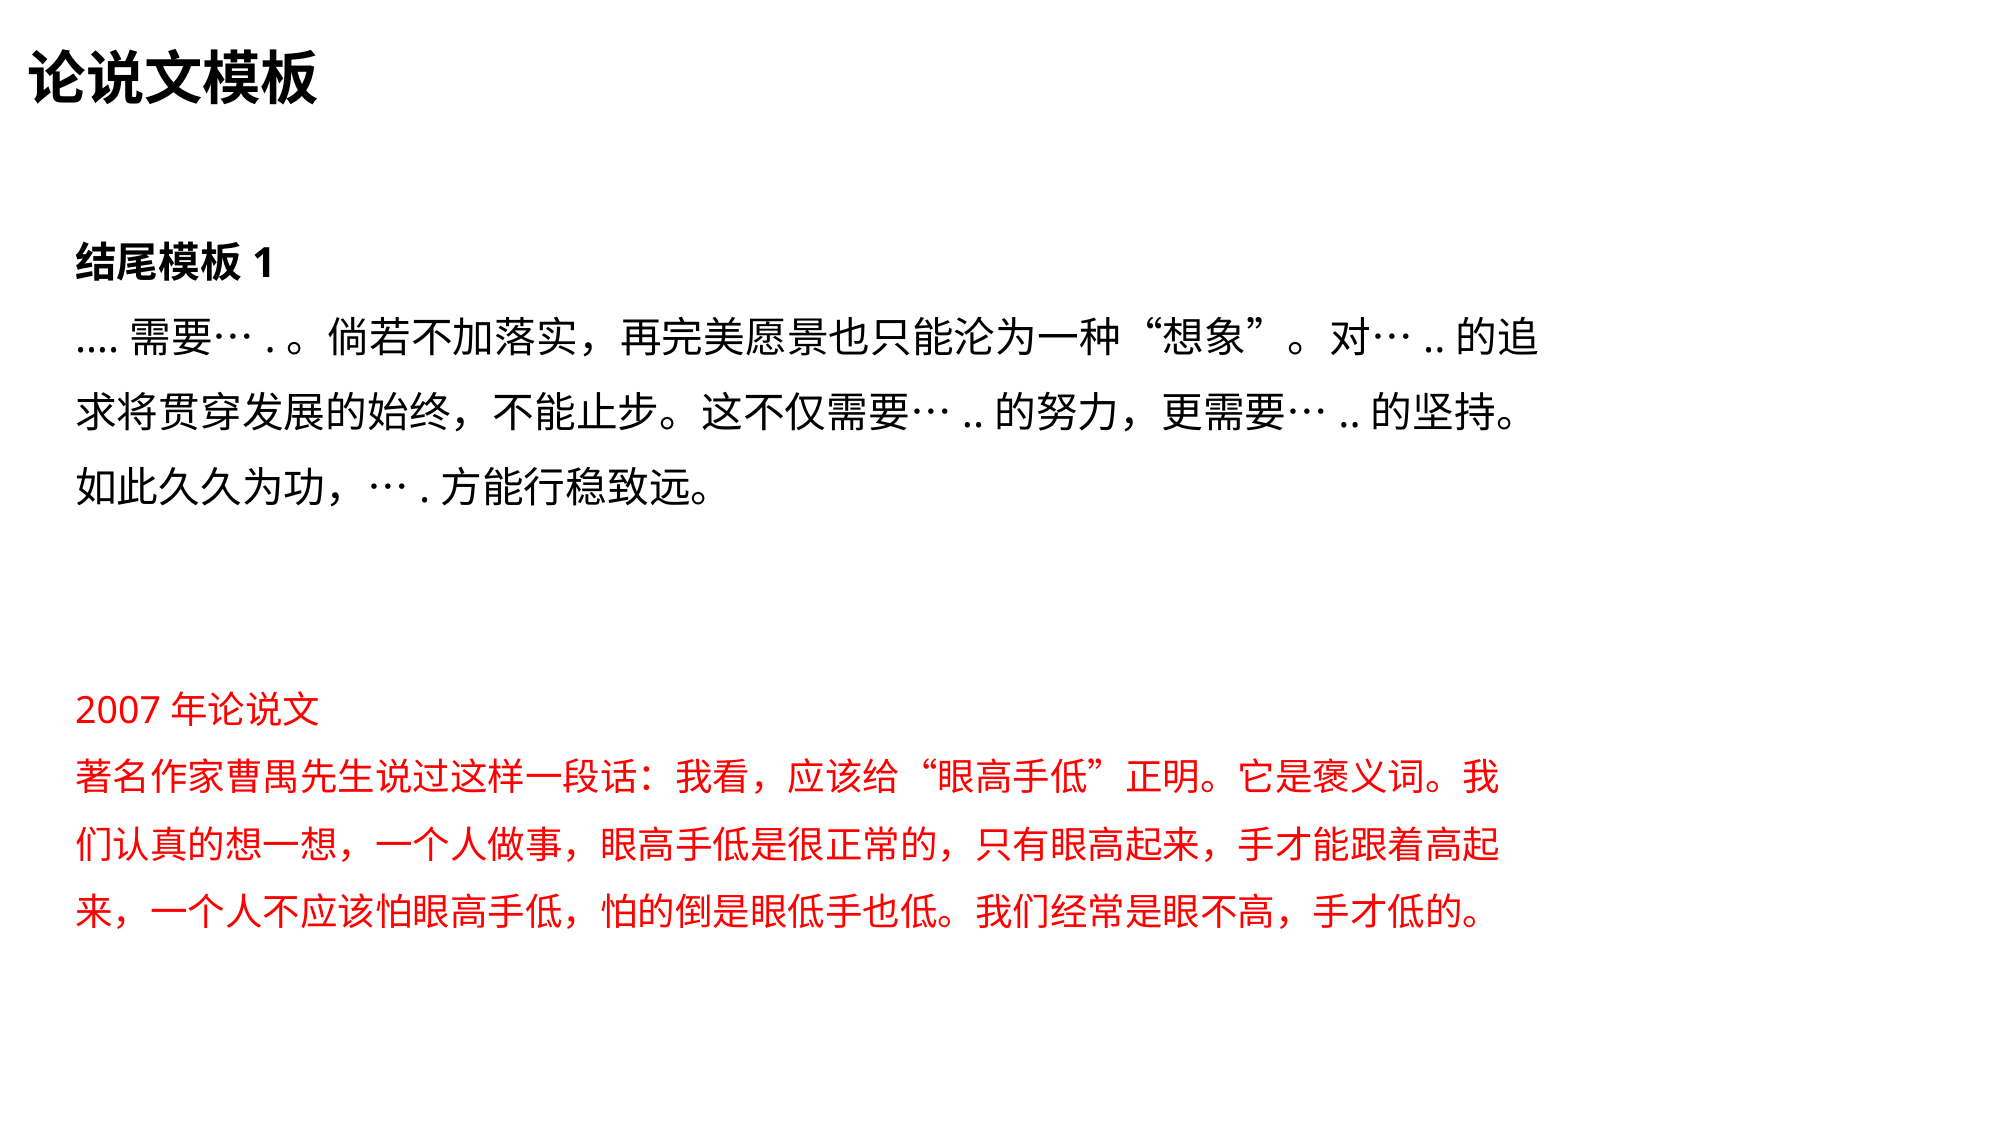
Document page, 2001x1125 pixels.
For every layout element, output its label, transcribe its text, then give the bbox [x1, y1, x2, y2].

text_box 结尾模板1 ….需要….。倘若不加落实，再完美愿景也只能沦为一种“想象”。对…..的追求将贯穿发展的始终，不能止步。这不仅需要…..的努力，更需要…..的坚持。如此久久为功，….方能行稳致远。 [60, 203, 1560, 519]
text_box 论说文模板 [13, 33, 335, 119]
text_box 2007年论说文 著名作家曹禺先生说过这样一段话：我看，应该给“眼高手低”正明。它是褒义词。我们认真的想一想，一个人做事，眼高手低是很正常的，只有眼高起来，手才能跟着高起来，一个人不应该怕眼高手低，怕的倒是眼低手也低。我们经常是眼不高，手才低的。 [60, 655, 1541, 941]
